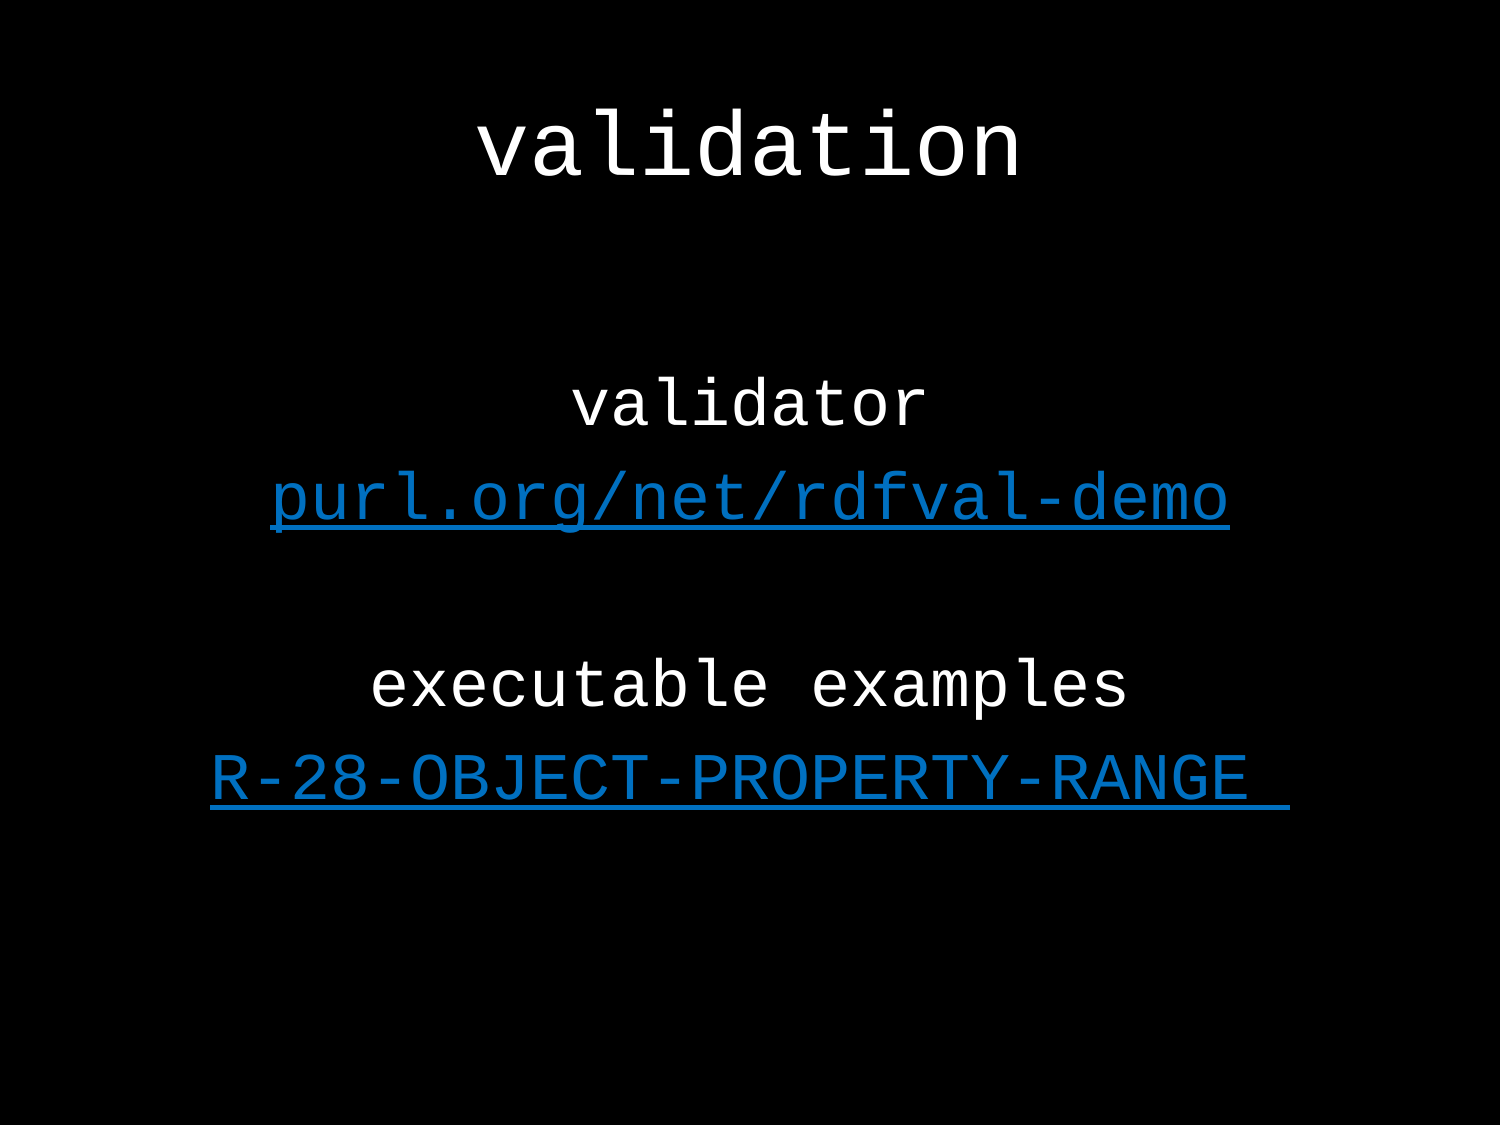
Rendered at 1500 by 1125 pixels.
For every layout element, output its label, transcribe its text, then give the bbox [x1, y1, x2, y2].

title validation [75, 45, 1425, 233]
list validator purl.org/net/rdfval-demo executable examples R-28-OBJECT-PROPERTY-RANGE [29, 351, 1471, 1094]
